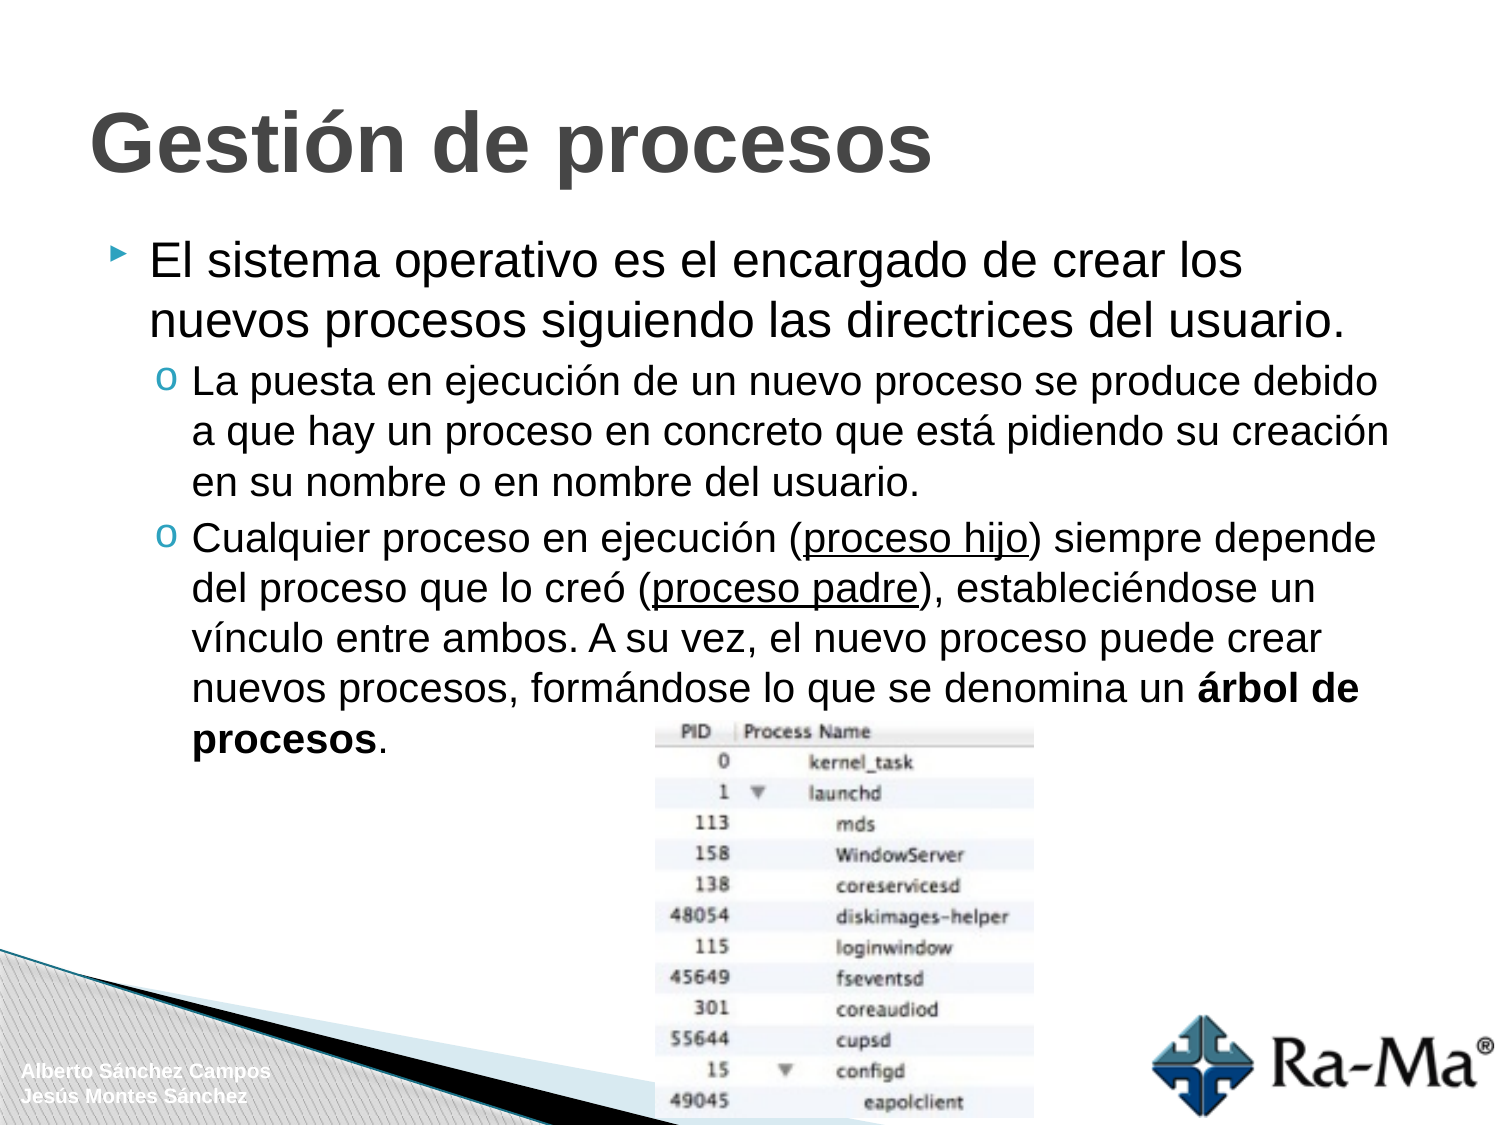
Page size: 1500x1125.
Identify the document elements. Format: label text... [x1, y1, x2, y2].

picture [655, 720, 1034, 1118]
title Gestión de procesos [75, 45, 1425, 233]
list El sistema operativo es el encargado de crear los nuevos procesos siguiendo las directrices del usuario. La puesta en ejecución de un nuevo proceso se produce debido a que hay un proceso en concreto que está pidiendo su creación en su nombre o en nombre del usuario. Cualquier proceso en ejecución (proceso hijo) siempre depende del proceso que lo creó (proceso padre), estableciéndose un vínculo entre ambos. A su vez, el nuevo proceso puede crear nuevos procesos, formándose lo que se denomina un árbol de procesos. [75, 233, 1425, 847]
picture [1151, 1014, 1495, 1118]
